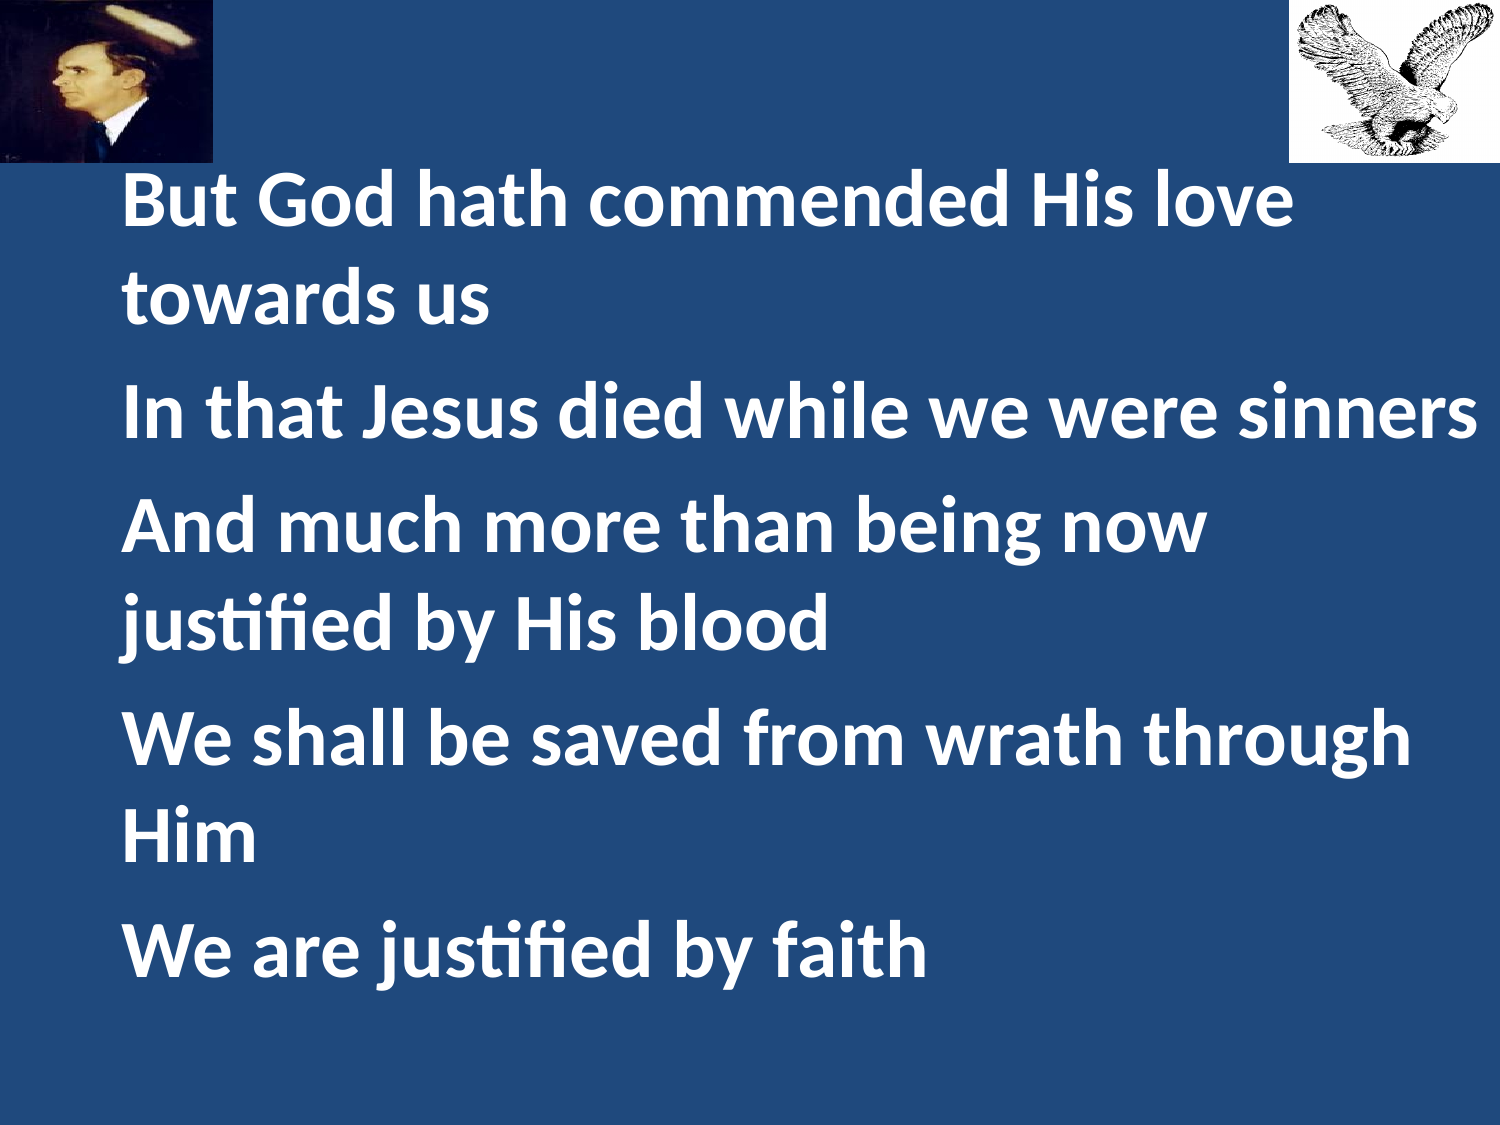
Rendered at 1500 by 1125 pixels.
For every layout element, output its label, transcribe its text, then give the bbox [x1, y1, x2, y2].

picture [1288, 0, 1500, 163]
picture [0, 0, 213, 163]
list But God hath commended His love towards us In that Jesus died while we were sinners And much more than being now justified by His blood We shall be saved from wrath through Him We are justified by faith [106, 137, 1500, 1094]
